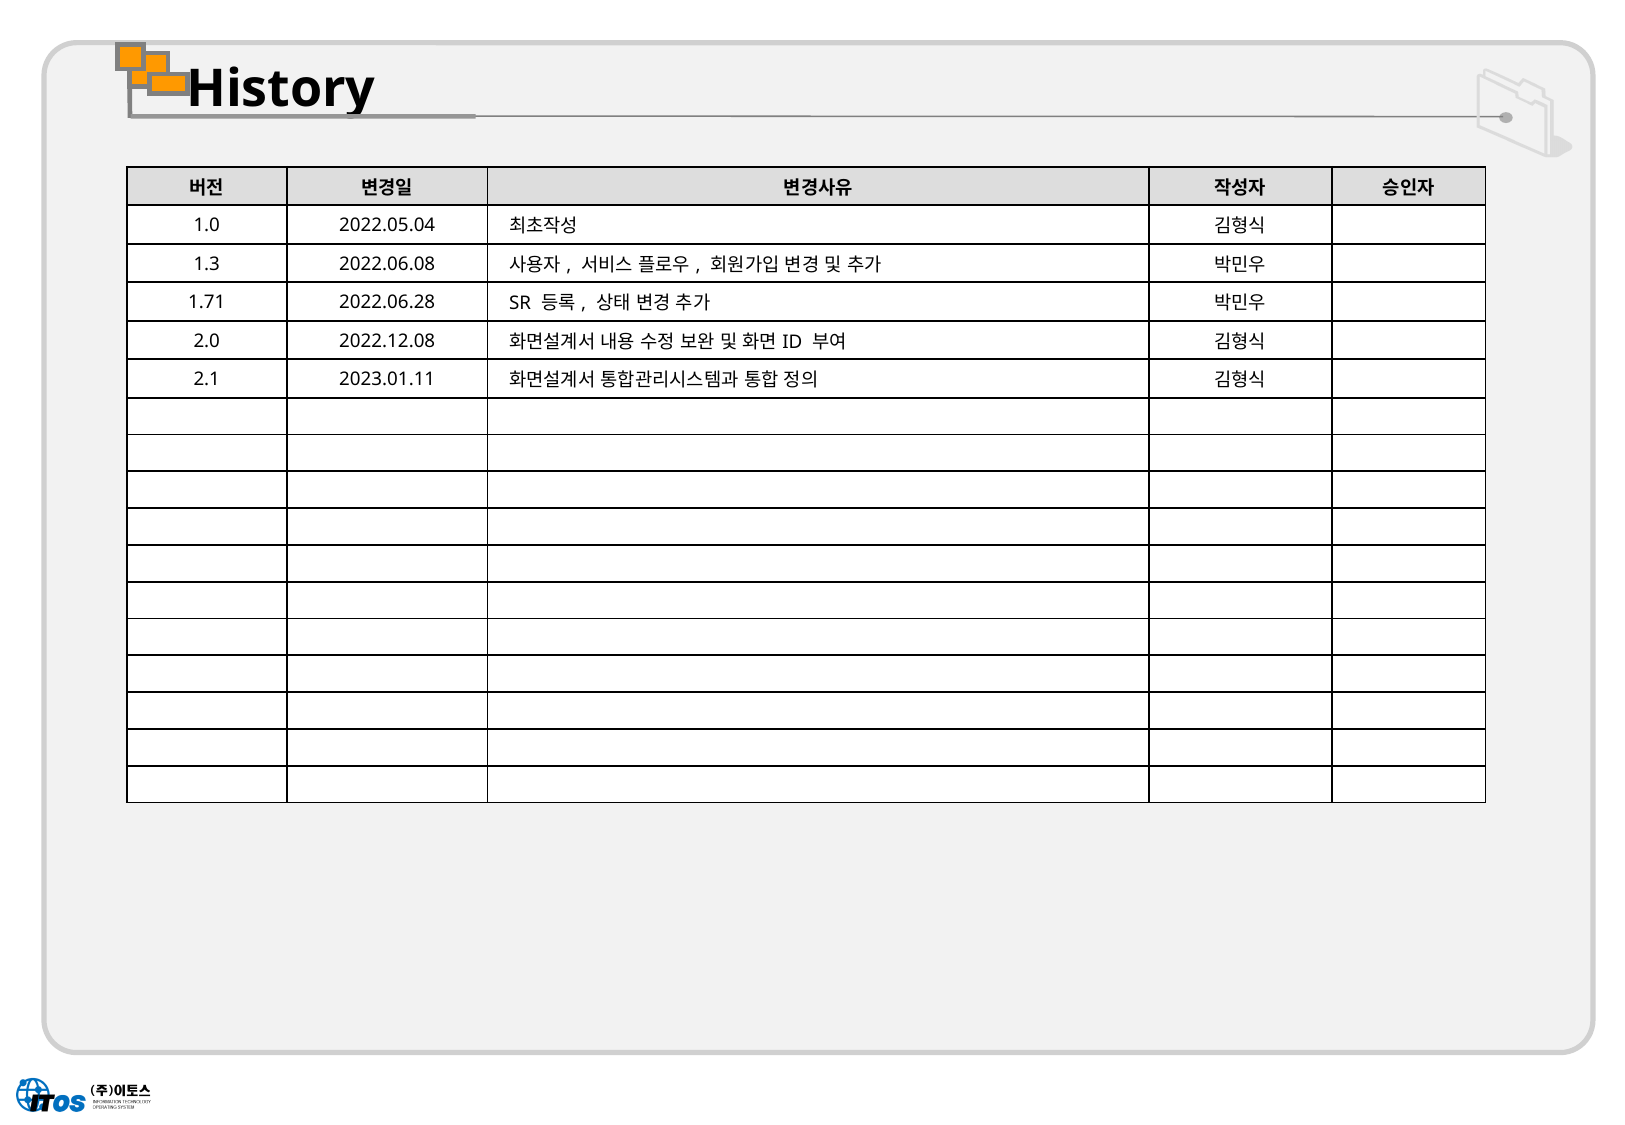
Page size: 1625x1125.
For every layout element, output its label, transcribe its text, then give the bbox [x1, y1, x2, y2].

table_cell [1333, 619, 1485, 654]
table_cell [1150, 656, 1331, 691]
table_cell [1150, 693, 1331, 728]
table_cell [128, 583, 286, 618]
table_cell [1150, 509, 1331, 544]
table_cell [288, 472, 487, 507]
table_cell [128, 730, 286, 765]
table_cell [1333, 509, 1485, 544]
table_cell 2022.12.08 [288, 322, 487, 358]
table_cell 2023.01.11 [288, 360, 487, 397]
table_header 변경일 [288, 168, 487, 204]
table_cell [1333, 245, 1485, 281]
table_cell [288, 399, 487, 434]
table_cell 김형식 [1150, 206, 1331, 243]
table_cell [288, 435, 487, 470]
picture [5, 1070, 169, 1123]
table_cell [1333, 730, 1485, 765]
table_cell [488, 435, 1148, 470]
table_cell 2022.06.08 [288, 245, 487, 281]
table_cell [288, 619, 487, 654]
table_cell 1.71 [128, 283, 286, 320]
table_cell [288, 509, 487, 544]
table_cell [488, 730, 1148, 765]
table_cell [1333, 767, 1485, 802]
table_cell [128, 546, 286, 581]
table_cell [128, 767, 286, 802]
table_cell [288, 546, 487, 581]
table_cell 2.1 [128, 360, 286, 397]
table_cell 김형식 [1150, 360, 1331, 397]
table_cell [488, 583, 1148, 618]
table_header 변경사유 [488, 168, 1148, 204]
table_cell 박민우 [1150, 283, 1331, 320]
table_cell [1333, 399, 1485, 434]
table_cell [488, 693, 1148, 728]
table_cell 사용자, 서비스 플로우, 회원가입 변경 및 추가 [488, 245, 1148, 281]
table_cell [1333, 283, 1485, 320]
table_cell [128, 656, 286, 691]
table_cell [1333, 583, 1485, 618]
table_cell [488, 619, 1148, 654]
table_cell [1333, 656, 1485, 691]
table_cell [1150, 435, 1331, 470]
table_cell 2022.06.28 [288, 283, 487, 320]
table_cell [288, 693, 487, 728]
table_cell [128, 693, 286, 728]
table_cell 김형식 [1150, 322, 1331, 358]
table_header 버전 [128, 168, 286, 204]
table_cell SR 등록, 상태 변경 추가 [488, 283, 1148, 320]
table_cell [488, 472, 1148, 507]
table_cell 최초작성 [488, 206, 1148, 243]
table_cell [1333, 360, 1485, 397]
table_cell 2.0 [128, 322, 286, 358]
table_cell 1.0 [128, 206, 286, 243]
table_header 승인자 [1333, 168, 1485, 204]
table_cell 박민우 [1150, 245, 1331, 281]
table_cell 화면설계서 내용 수정 보완 및 화면ID 부여 [488, 322, 1148, 358]
table_cell [288, 656, 487, 691]
table_cell [288, 730, 487, 765]
table_cell 화면설계서 통합관리시스템과 통합 정의 [488, 360, 1148, 397]
table_cell [488, 546, 1148, 581]
table_cell [128, 435, 286, 470]
table_cell [128, 509, 286, 544]
table_cell [128, 619, 286, 654]
table_cell [1150, 399, 1331, 434]
table_cell [1333, 693, 1485, 728]
table_cell 1.3 [128, 245, 286, 281]
table_cell [1150, 546, 1331, 581]
table_cell [488, 509, 1148, 544]
table_header 작성자 [1150, 168, 1331, 204]
table_cell [128, 399, 286, 434]
table_cell [488, 767, 1148, 802]
table_cell [1333, 435, 1485, 470]
table_cell [1150, 730, 1331, 765]
table_cell [1150, 619, 1331, 654]
table_cell [488, 399, 1148, 434]
table_cell [1150, 472, 1331, 507]
table_cell [1150, 767, 1331, 802]
table_cell 2022.05.04 [288, 206, 487, 243]
table_cell [1150, 583, 1331, 618]
table_cell [488, 656, 1148, 691]
table_cell [1333, 546, 1485, 581]
table_cell [128, 472, 286, 507]
table_cell [288, 767, 487, 802]
table_cell [1333, 322, 1485, 358]
table_cell [288, 583, 487, 618]
table_cell [1333, 206, 1485, 243]
table_cell [1333, 472, 1485, 507]
